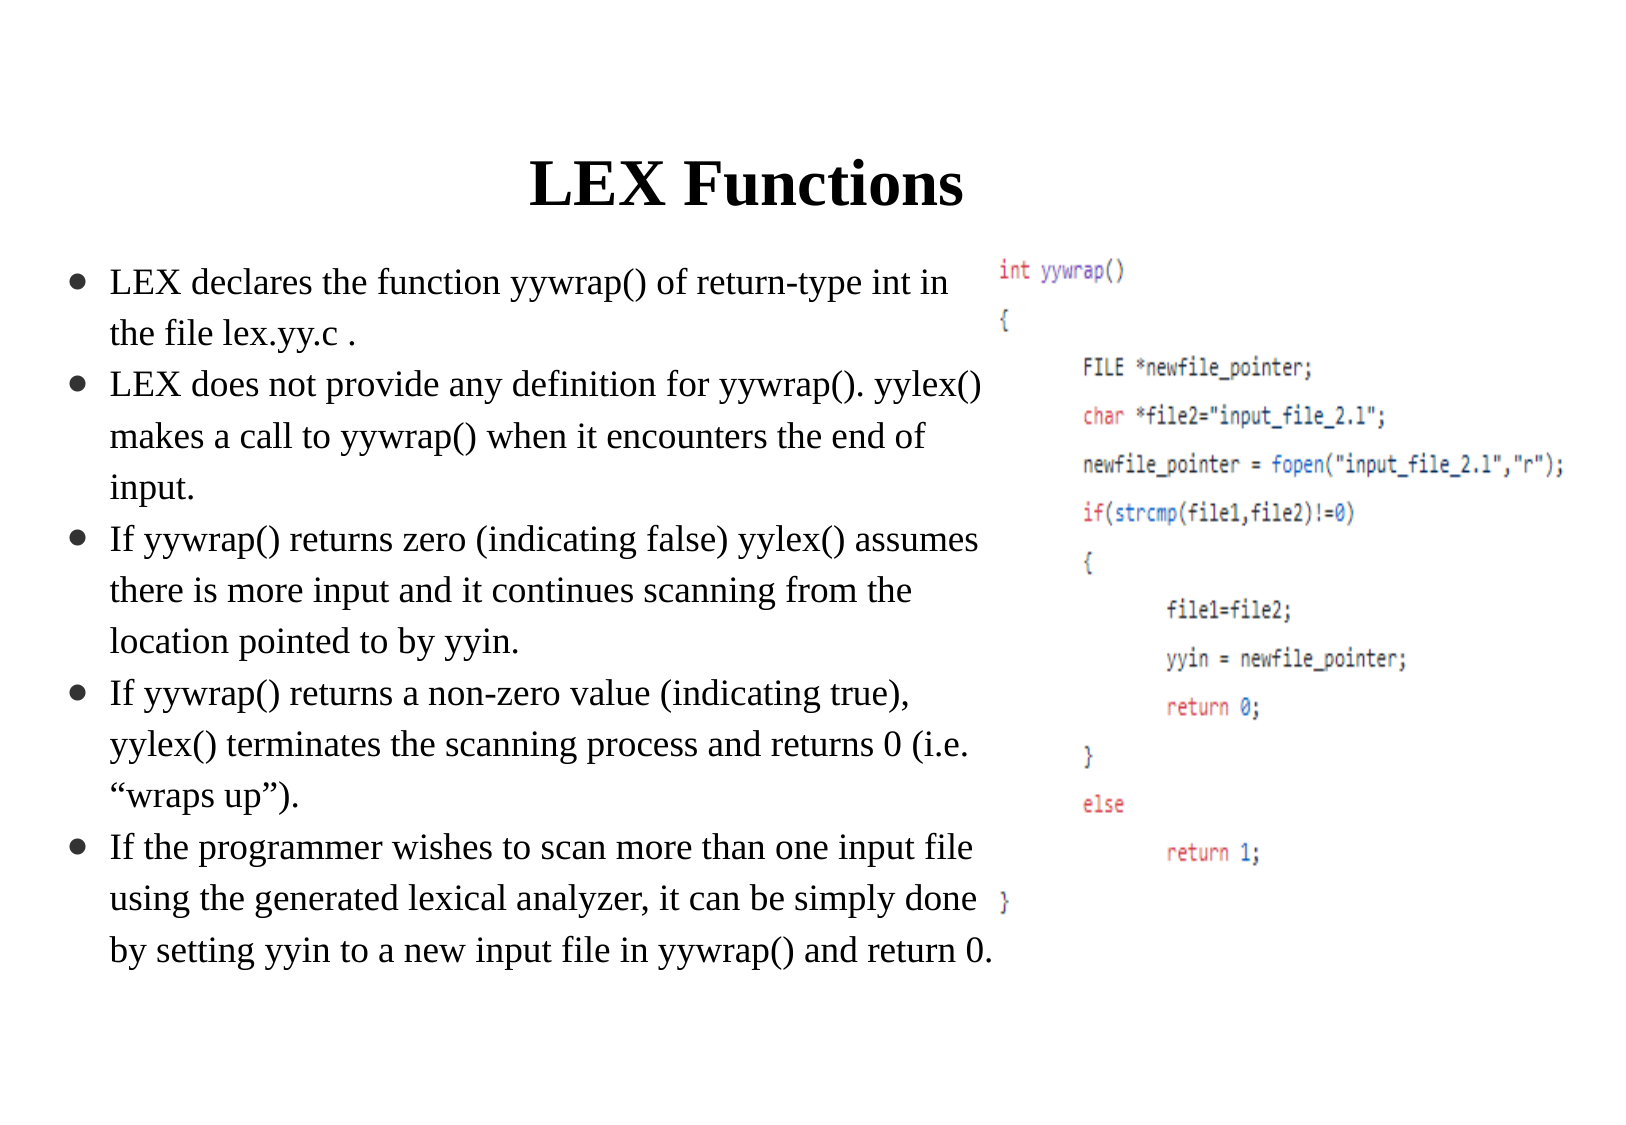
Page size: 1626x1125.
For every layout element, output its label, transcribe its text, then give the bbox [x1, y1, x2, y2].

picture [993, 245, 1606, 932]
title LEX Functions [137, 105, 1357, 226]
subtitle LEX declares the function yywrap() of return-type int in the file lex.yy.c . LEX does not provide any definition for yywrap(). yylex() makes a call to yywrap() when it encounters the end of input. If yywrap() returns zero (indicating false) yylex() assumes there is more input and it continues scanning from the location pointed to by yyin. If yywrap() returns a non-zero value (indicating true), yylex() terminates the scanning process and returns 0 (i.e. “wraps up”). If the programmer wishes to scan more than one input file using the generated lexical analyzer, it can be simply done by setting yyin to a new input file in yywrap() and return 0. [41, 244, 1017, 1020]
